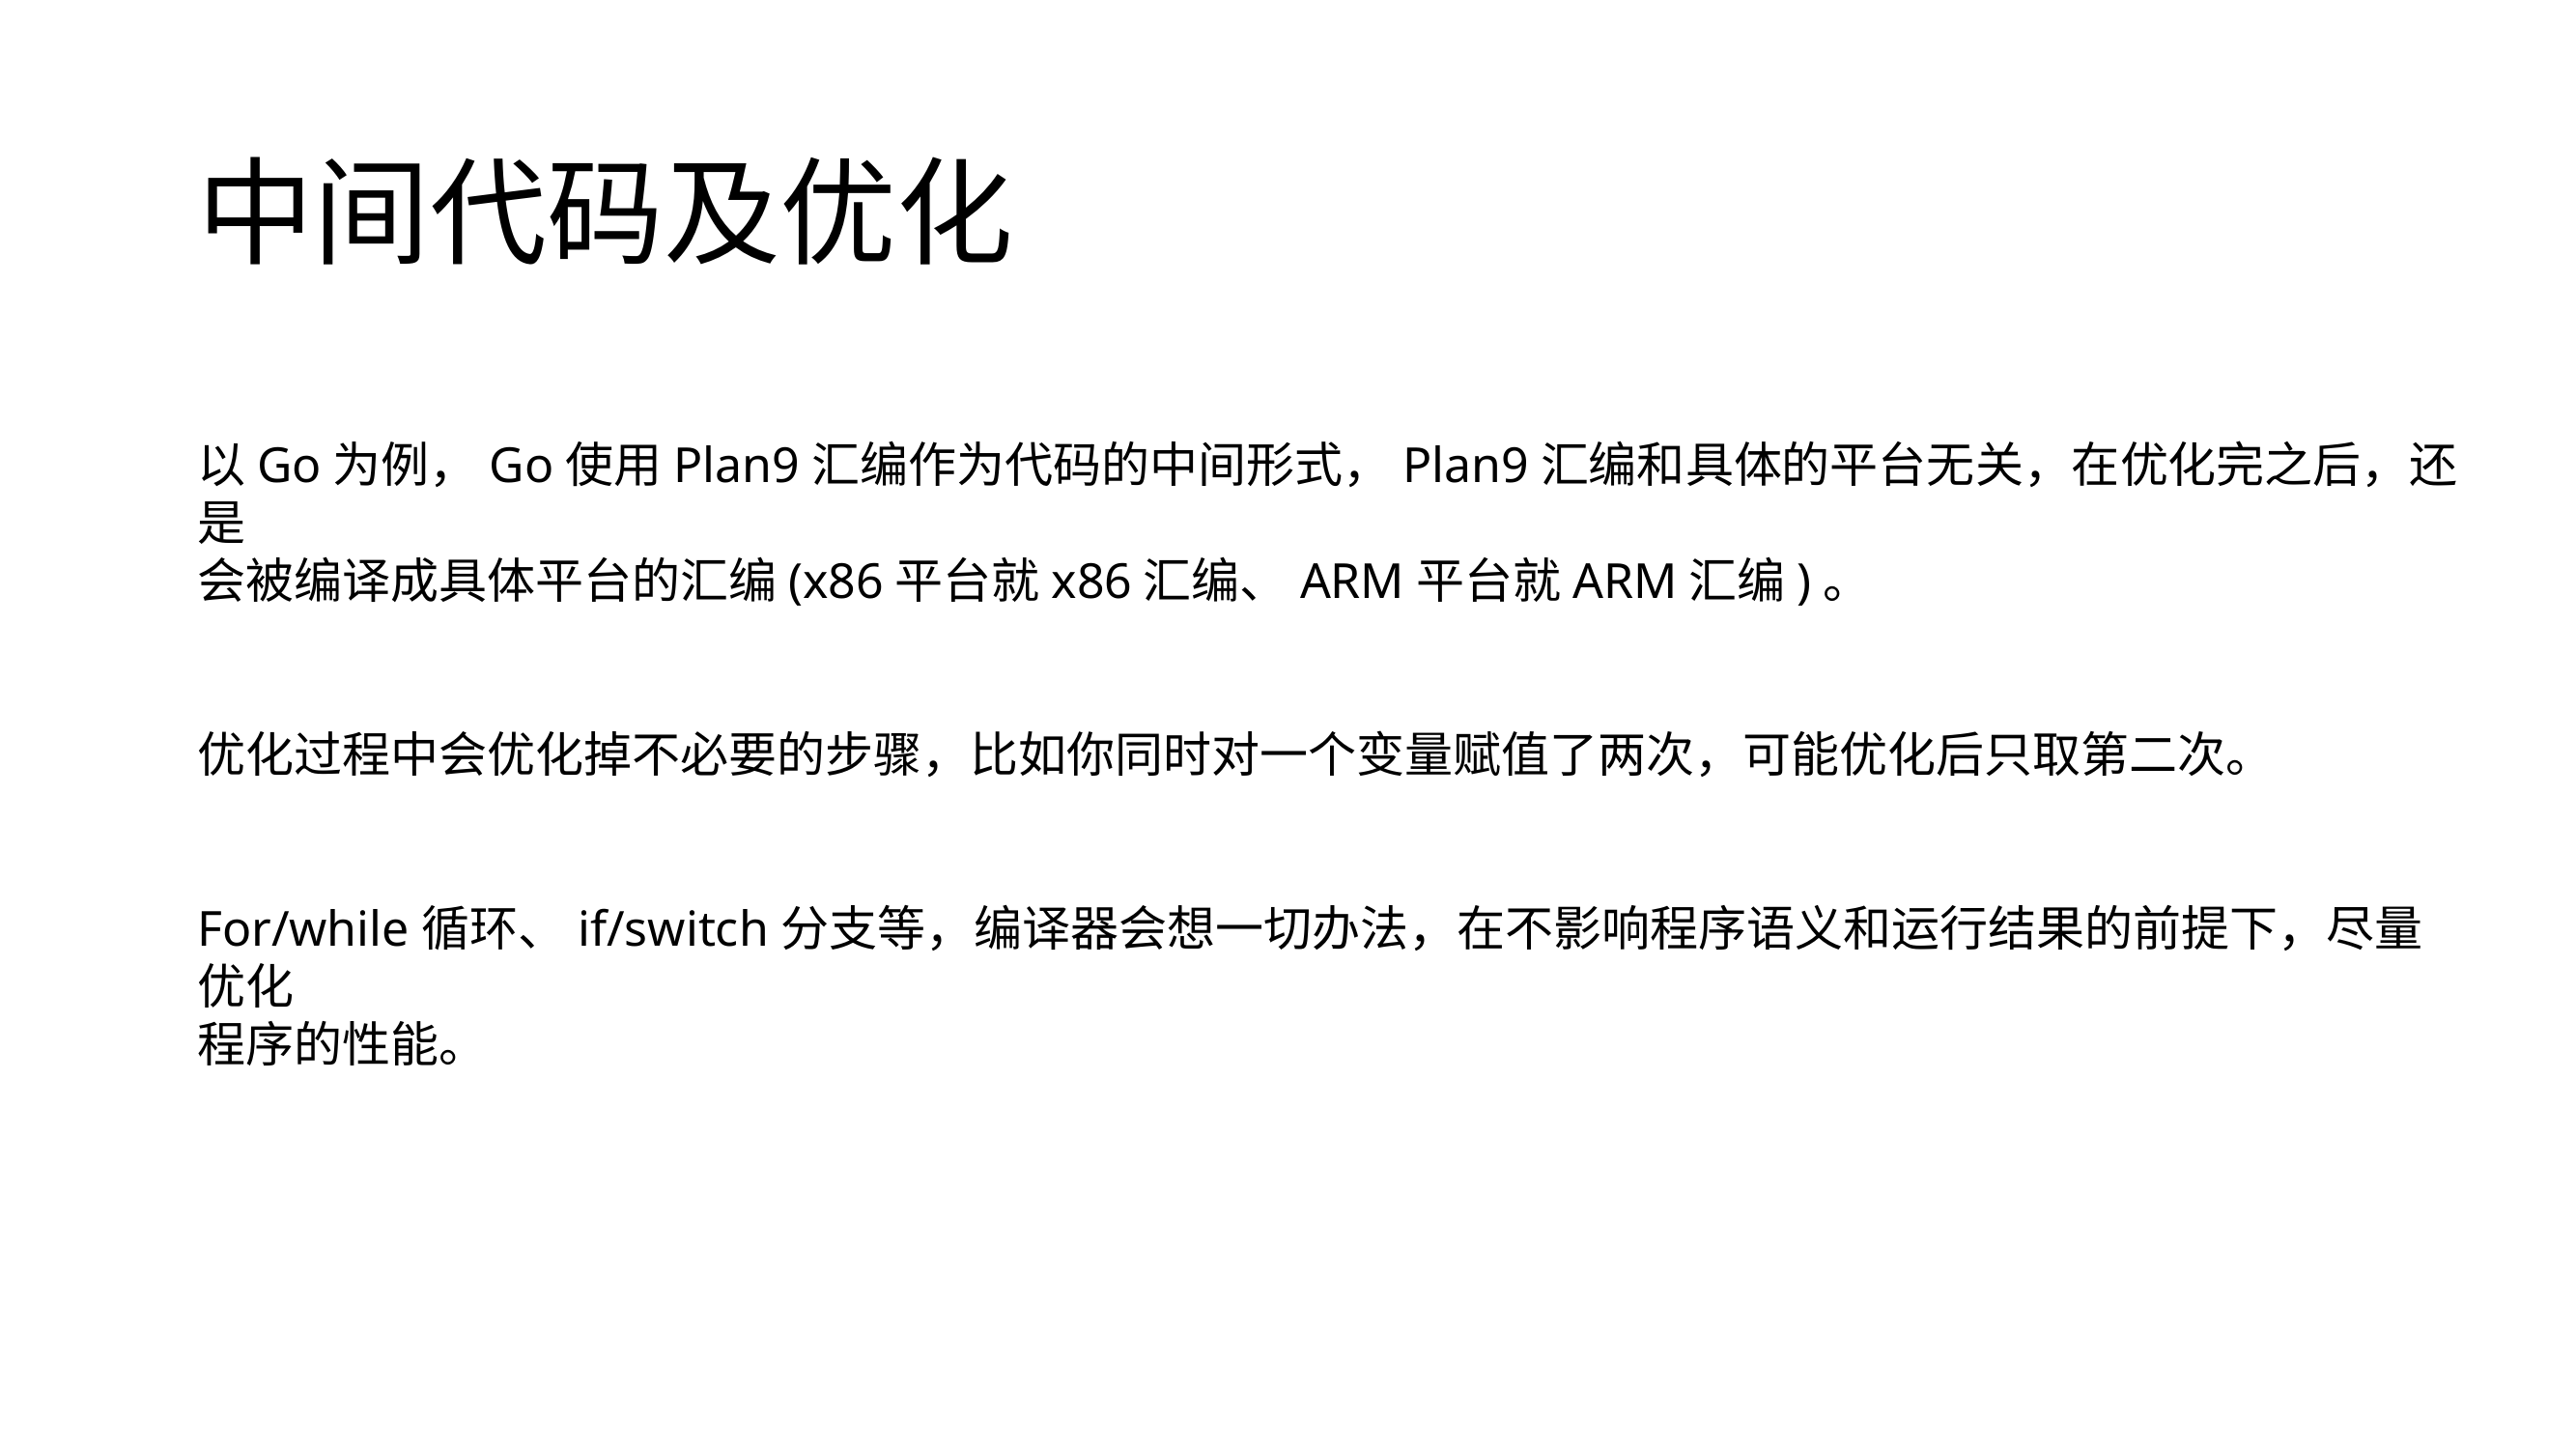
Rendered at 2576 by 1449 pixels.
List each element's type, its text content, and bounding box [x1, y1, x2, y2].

list 中间代码及优化 [176, 76, 2399, 358]
text_box 以Go为例，Go使用Plan9汇编作为代码的中间形式，Plan9汇编和具体的平台无关，在优化完之后，还是 会被编译成具体平台的汇编(x86平台就x86汇编、ARM平台就ARM汇编)。 优化过程中会优化掉不必要的步骤，比如你同时对一个变量赋值了两次，可能优化后只取第二次。 For/while循环、if/switch分支等，编译器会想一切办法，在不影响程序语义和运行结果的前提下，尽量优化 程序的性能。 [177, 424, 2485, 971]
